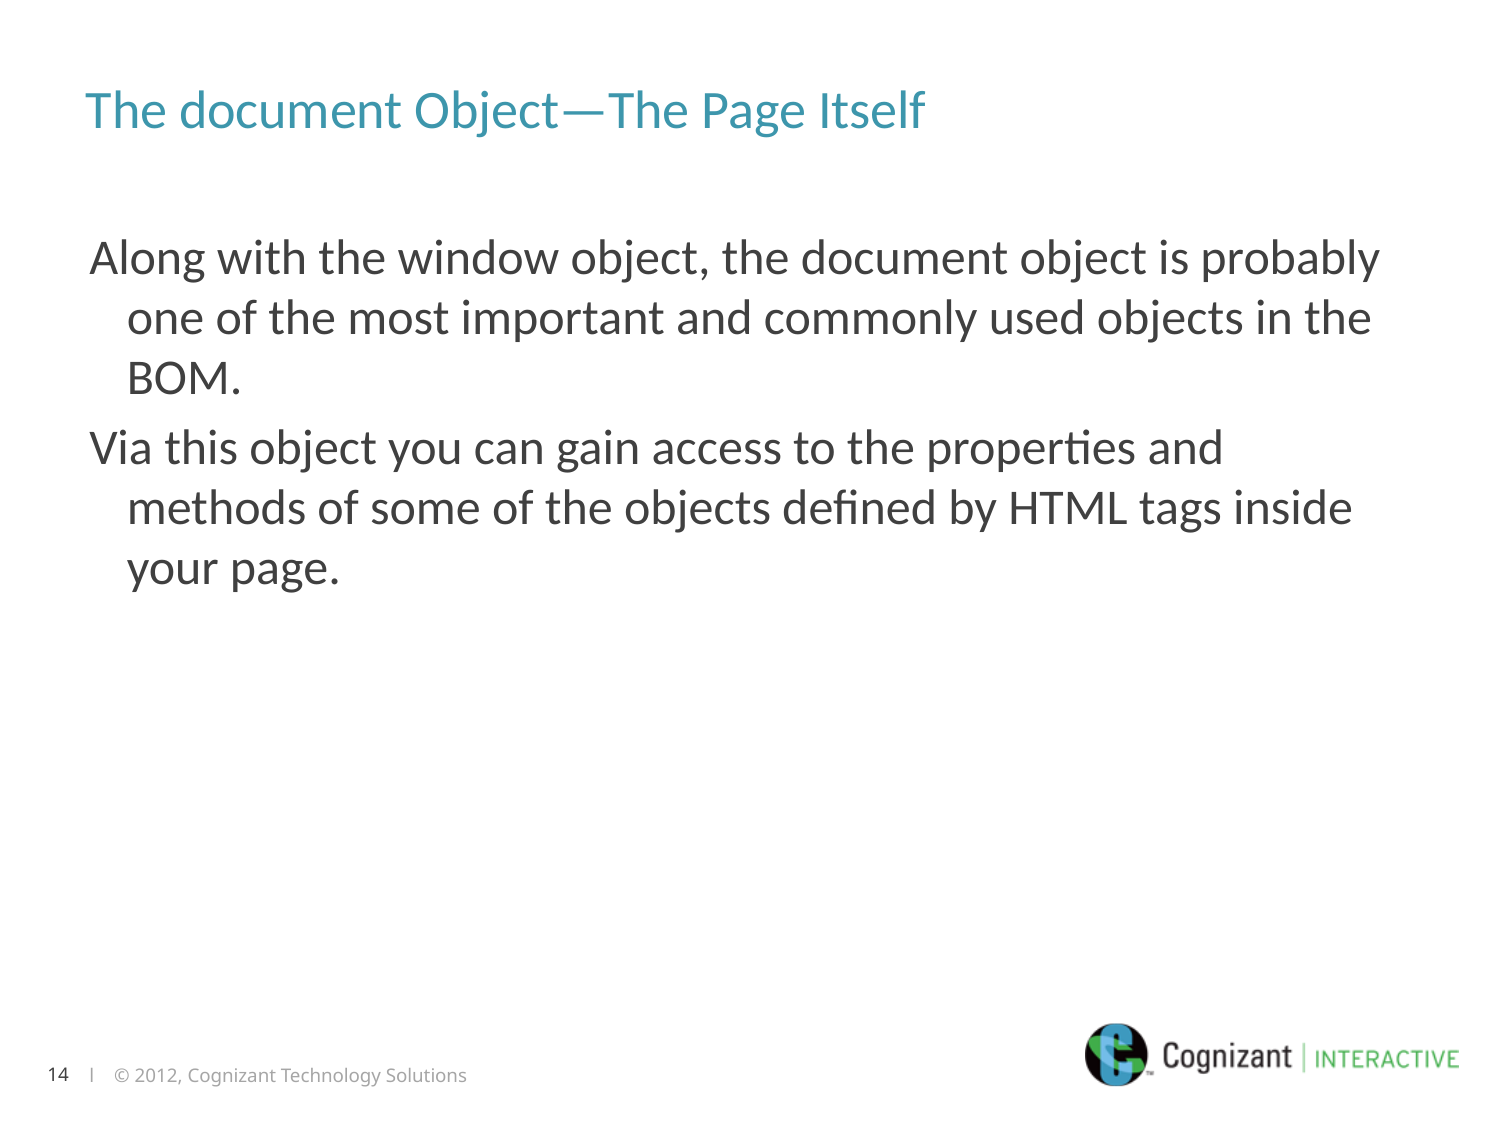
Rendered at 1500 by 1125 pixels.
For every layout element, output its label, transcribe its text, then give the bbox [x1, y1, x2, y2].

title The document Object—The Page Itself [70, 66, 972, 149]
picture [1085, 1022, 1459, 1088]
list Along with the window object, the document object is probably one of the most important and commonly used objects in the BOM. Via this object you can gain access to the properties and methods of some of the objects defined by HTML tags inside your page. [74, 216, 1427, 1001]
